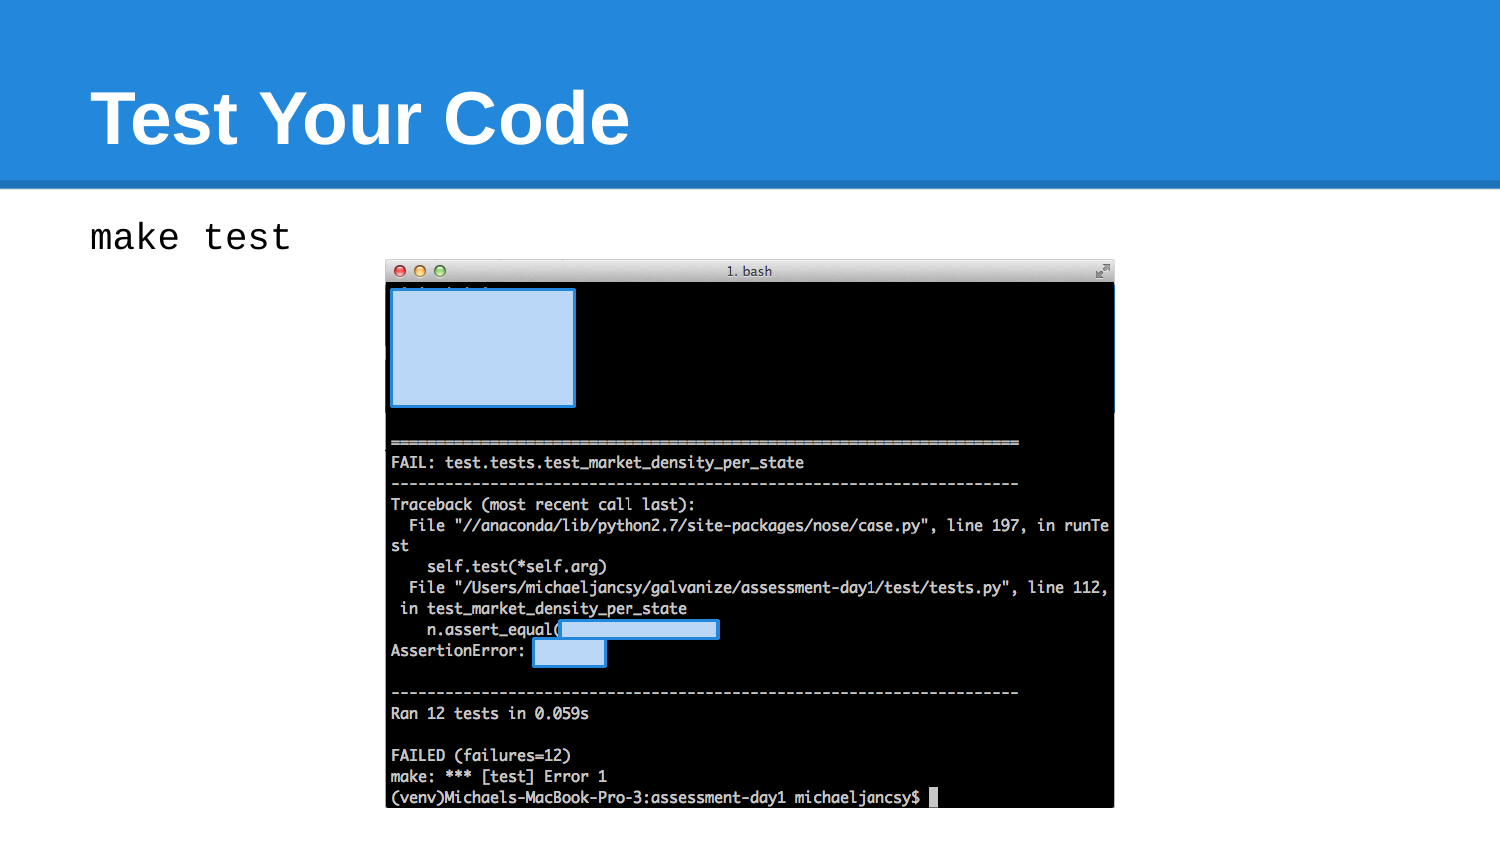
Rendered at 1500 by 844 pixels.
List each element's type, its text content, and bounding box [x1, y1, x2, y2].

picture [385, 259, 1115, 809]
title Test Your Code [75, 33, 1425, 175]
list make test [75, 196, 1425, 808]
